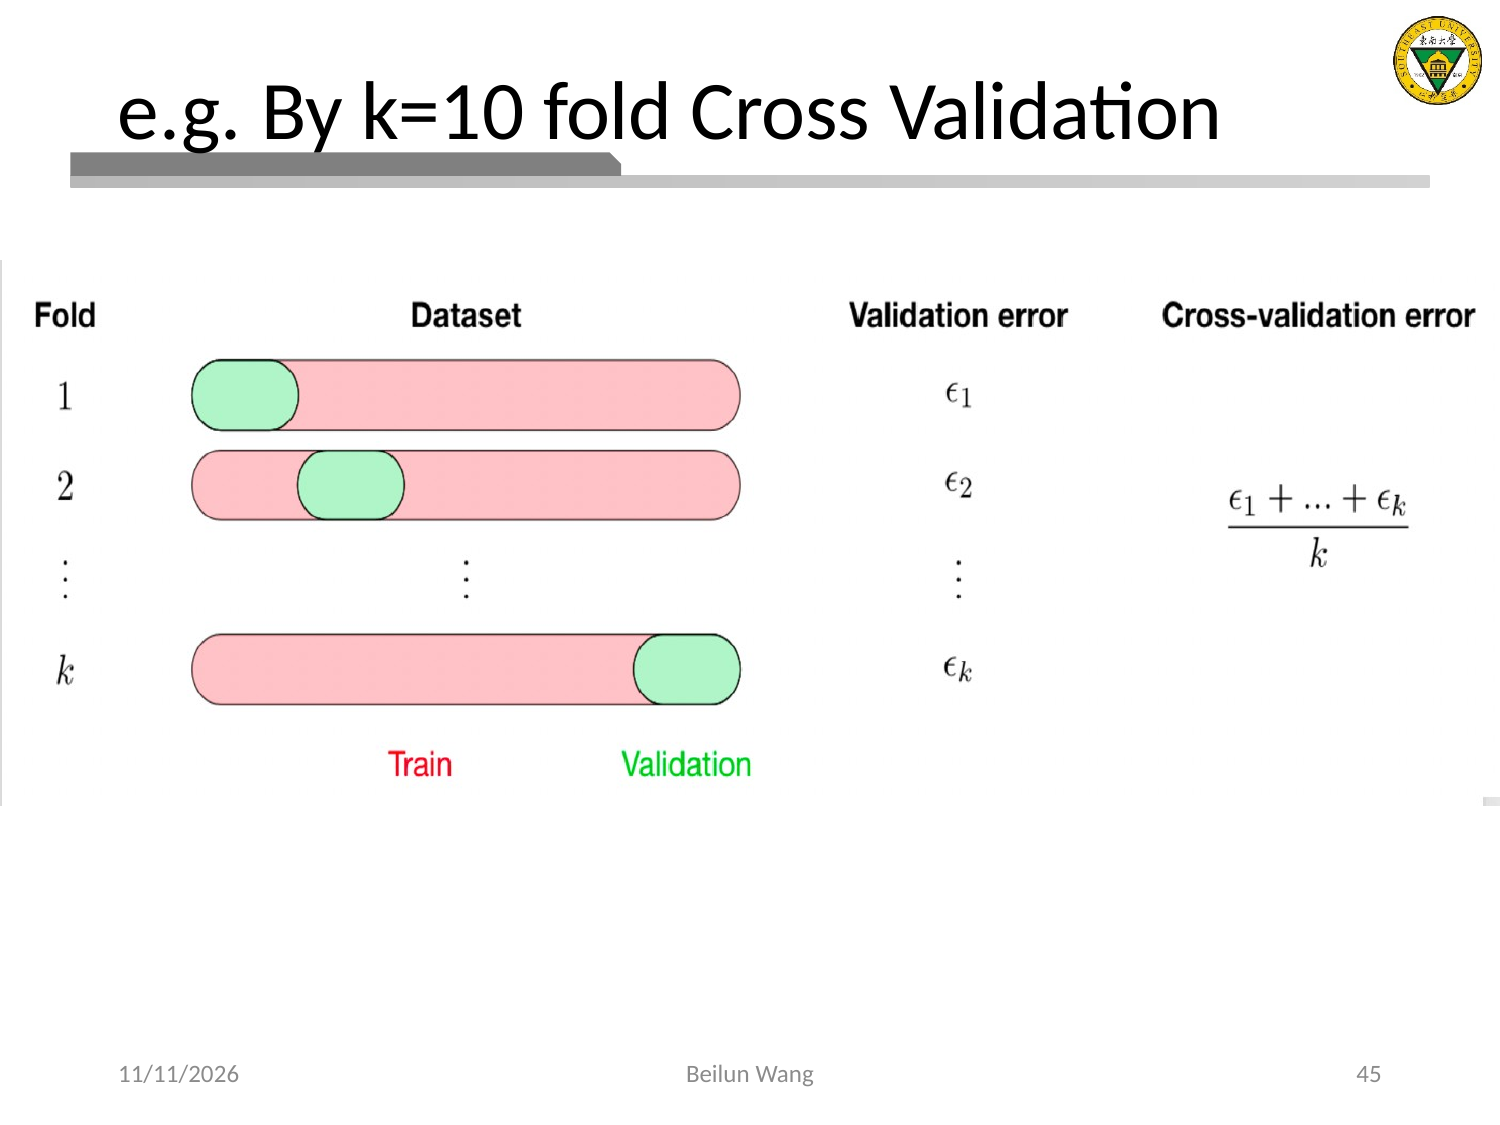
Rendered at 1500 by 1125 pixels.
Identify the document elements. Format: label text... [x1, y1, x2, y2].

title e.g. By k=10 fold Cross Validation [103, 59, 1361, 156]
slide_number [103, 1042, 441, 1103]
footer Beilun Wang [496, 1042, 1004, 1103]
picture [1393, 16, 1482, 105]
slide_number 45 [1059, 1042, 1397, 1103]
text_box [0, 260, 1500, 806]
